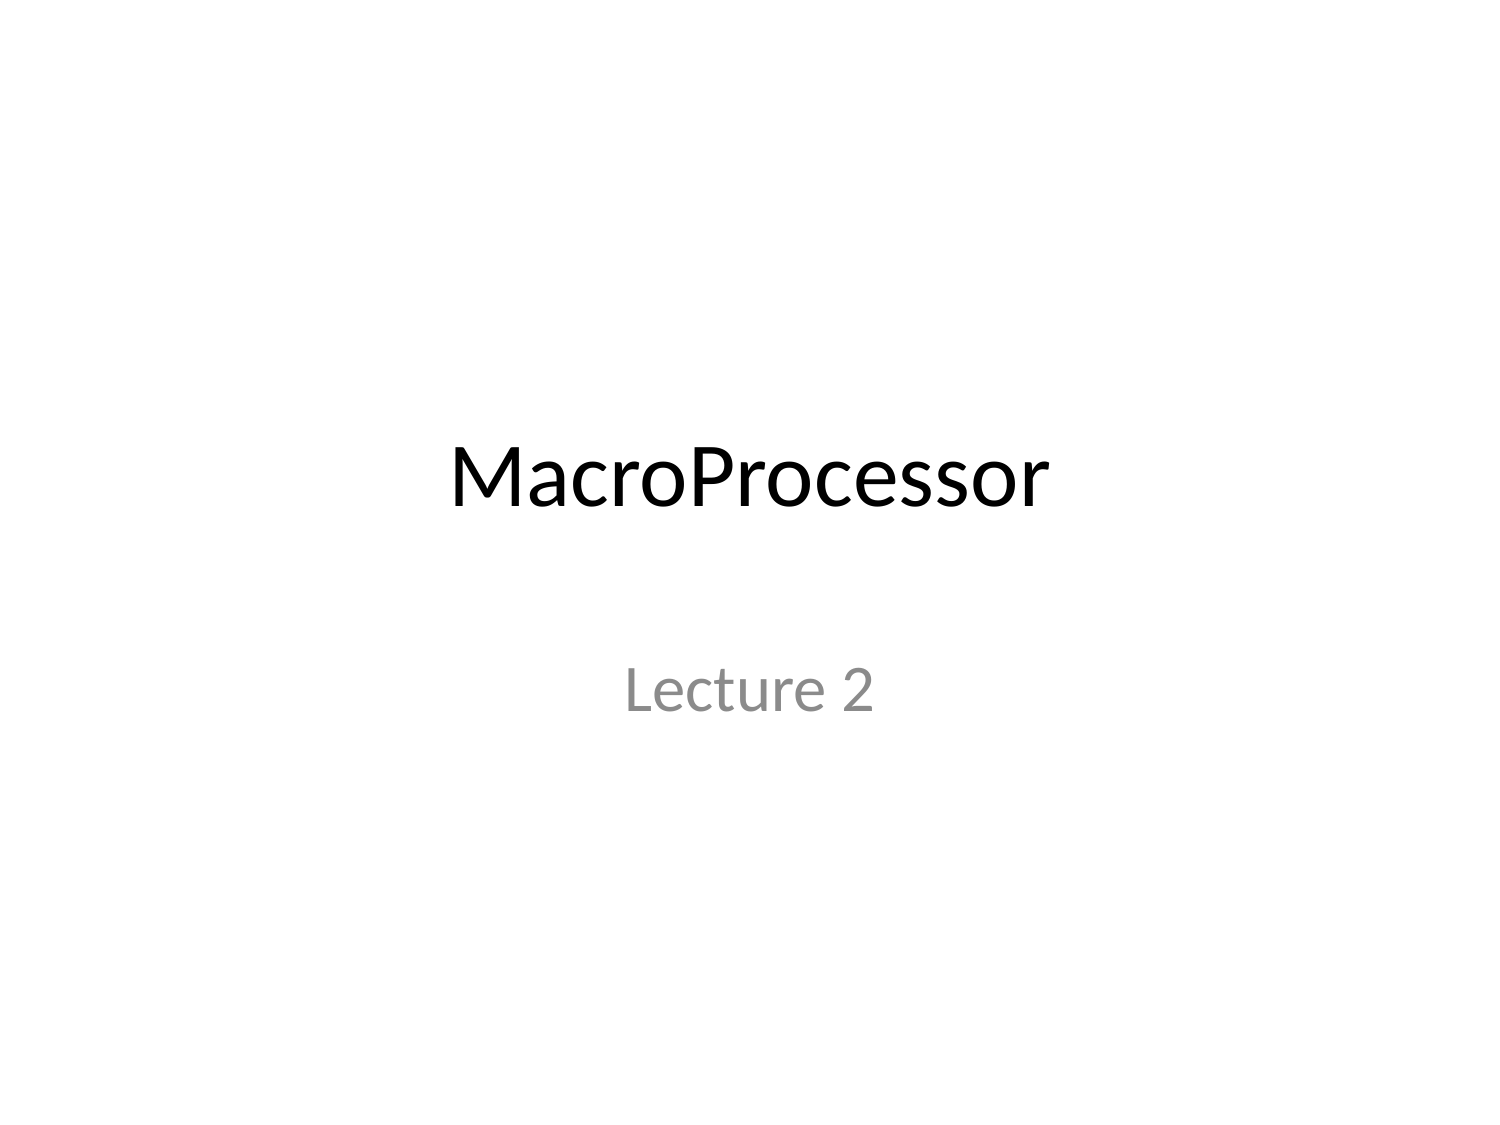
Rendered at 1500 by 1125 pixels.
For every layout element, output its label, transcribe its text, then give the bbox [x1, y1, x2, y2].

subtitle Lecture 2 [225, 637, 1275, 925]
title MacroProcessor [112, 349, 1388, 591]
